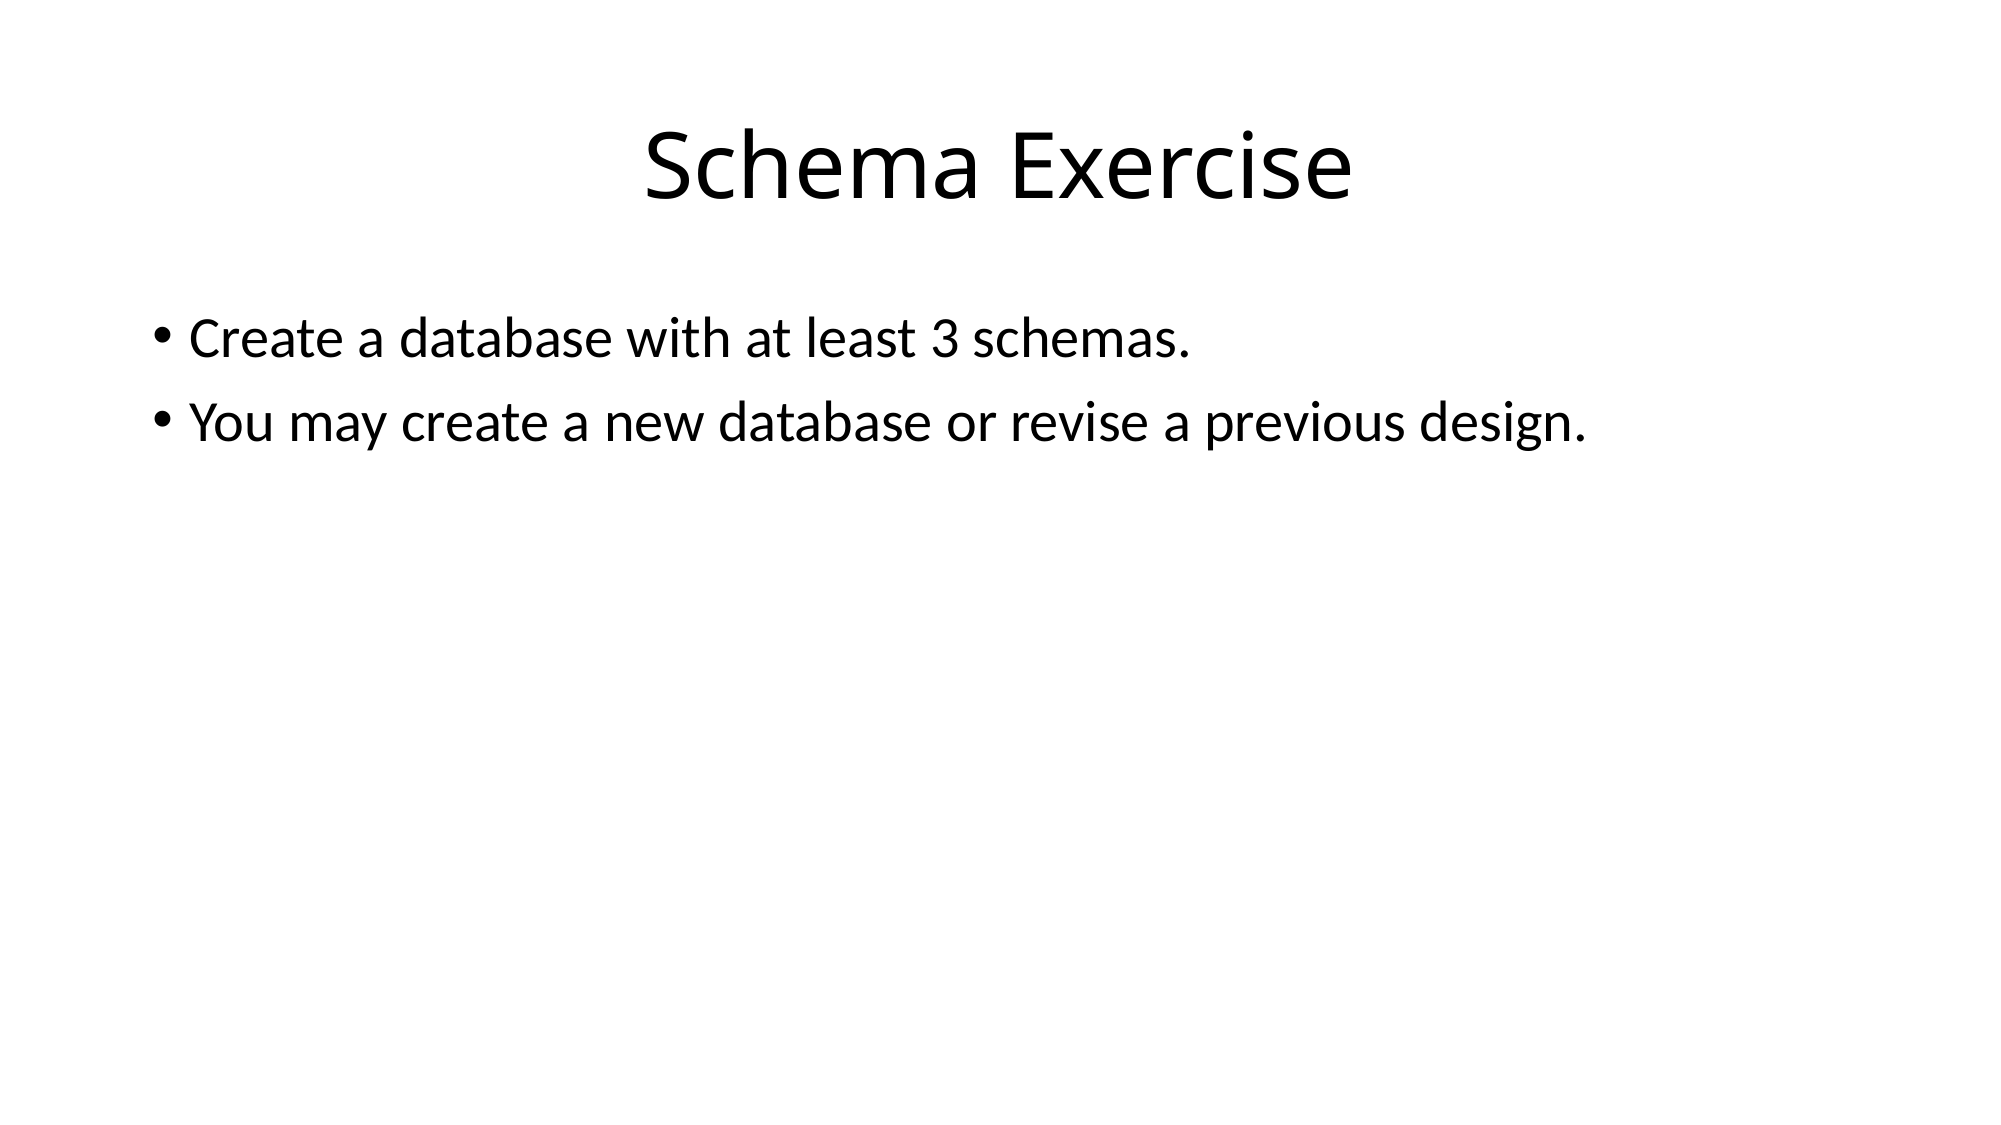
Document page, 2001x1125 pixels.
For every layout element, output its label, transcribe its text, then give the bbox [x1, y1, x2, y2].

title Schema Exercise [137, 59, 1863, 278]
list Create a database with at least 3 schemas. You may create a new database or revise a previous design. [137, 299, 1863, 1014]
